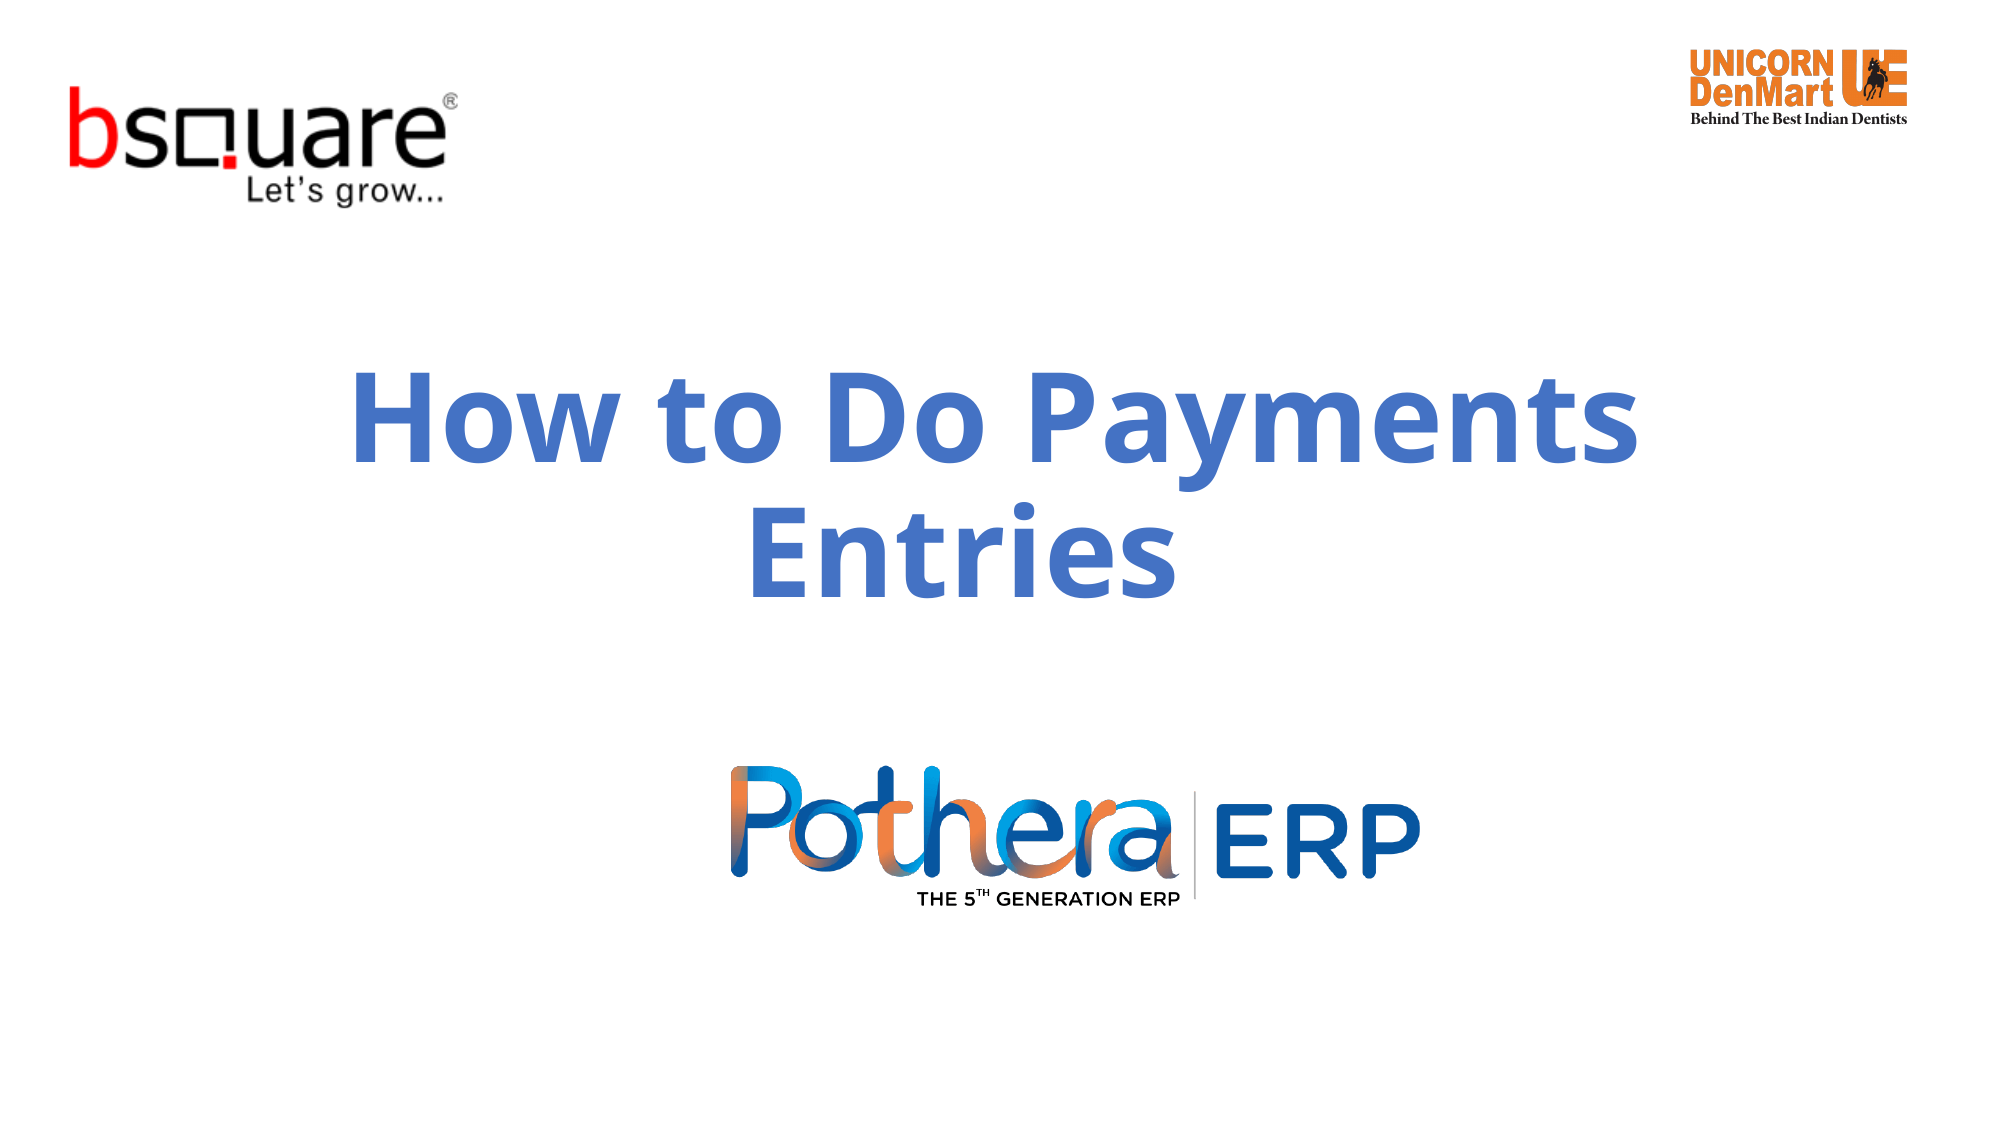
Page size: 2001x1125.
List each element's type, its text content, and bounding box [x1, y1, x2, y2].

title How to Do Payments Entries [95, 299, 1893, 681]
picture [1676, 40, 1922, 136]
picture [62, 80, 466, 215]
picture [731, 765, 1420, 906]
